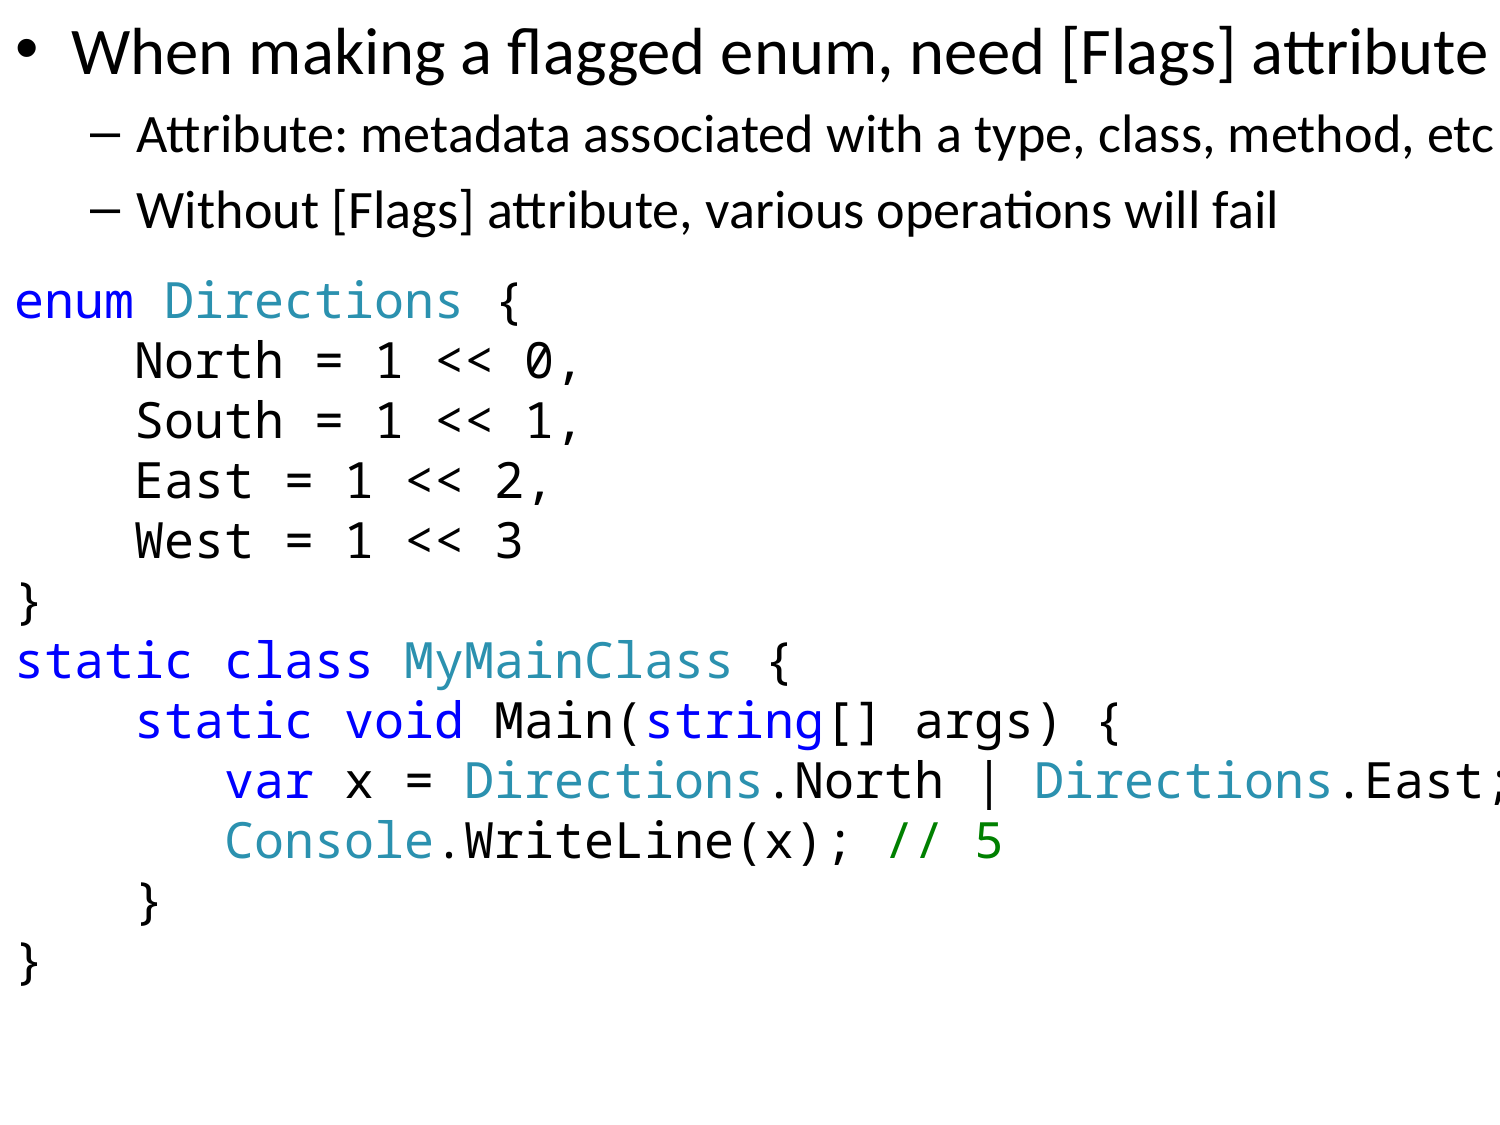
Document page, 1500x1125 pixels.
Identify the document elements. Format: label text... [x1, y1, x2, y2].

text_box enum Directions { North = 1 << 0, South = 1 << 1, East = 1 << 2, West = 1 << 3 } static class MyMainClass { static void Main(string[] args) { var x = Directions.North | Directions.East; Console.WriteLine(x); // 5 } } [0, 743, 1500, 1056]
list When making a flagged enum, need [Flags] attribute Attribute: metadata associated with a type, class, method, etc Without [Flags] attribute, various operations will fail [0, 0, 1500, 743]
